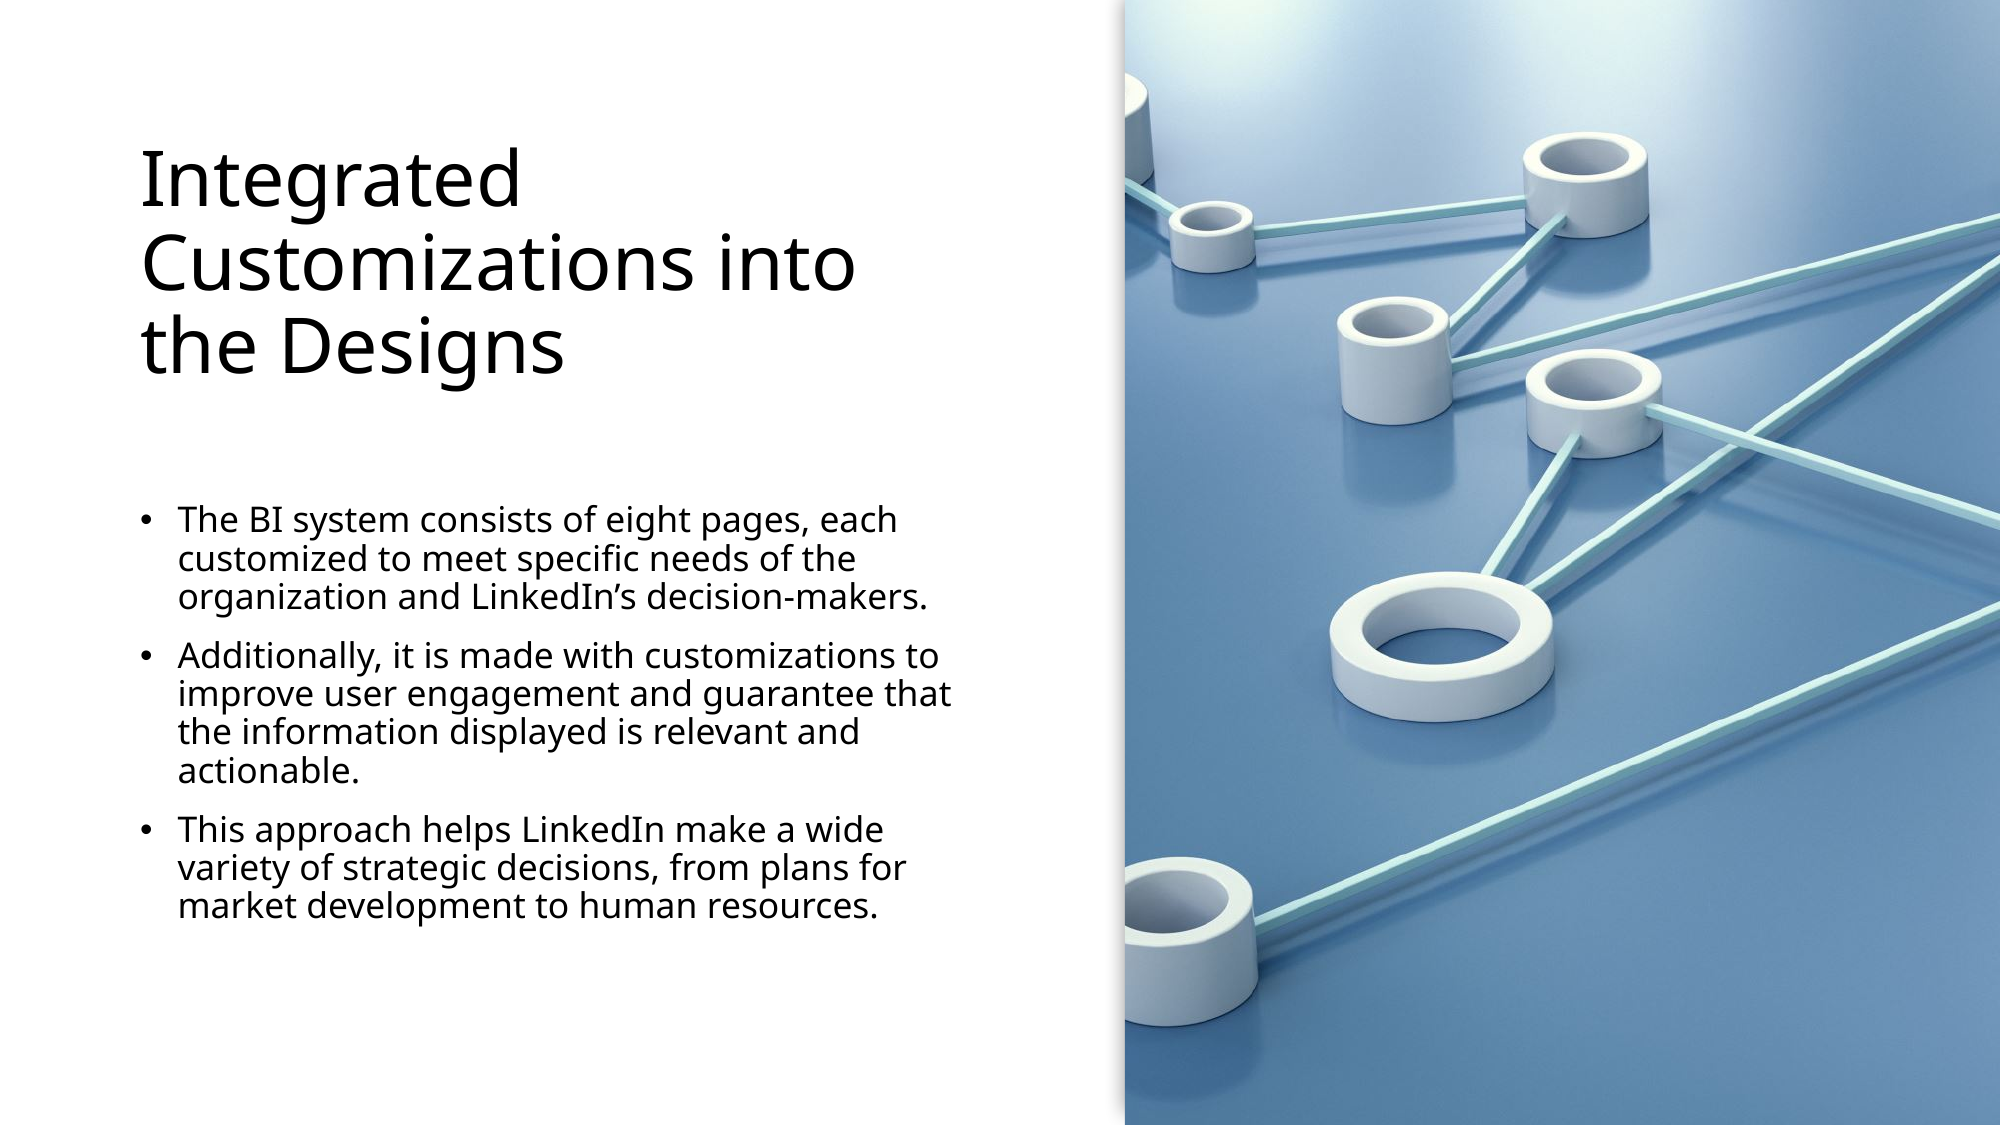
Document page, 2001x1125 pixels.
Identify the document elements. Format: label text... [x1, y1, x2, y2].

picture [1124, 0, 2000, 1125]
title Integrated Customizations into the Designs [124, 125, 1000, 405]
text_box [0, 0, 1124, 1125]
list The BI system consists of eight pages, each customized to meet specific needs of the organization and LinkedIn’s decision-makers. Additionally, it is made with customizations to improve user engagement and guarantee that the information displayed is relevant and actionable. This approach helps LinkedIn make a wide variety of strategic decisions, from plans for market development to human resources. [124, 405, 1000, 1024]
